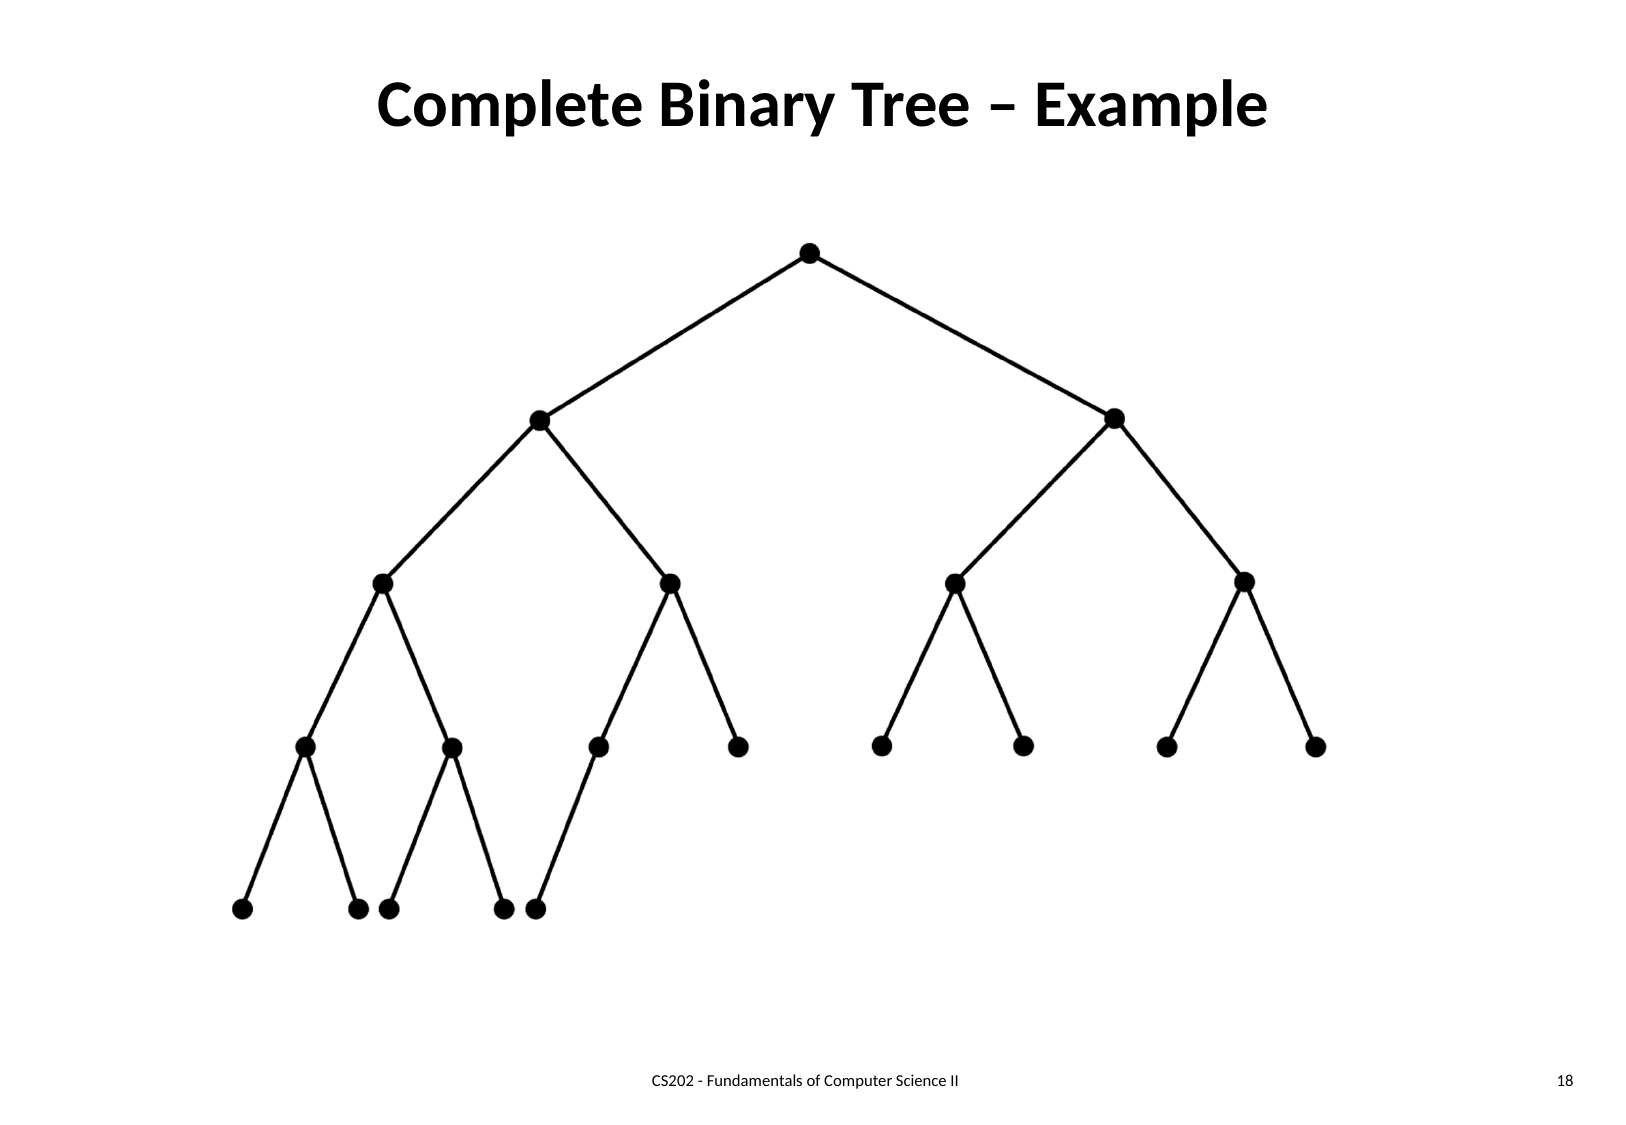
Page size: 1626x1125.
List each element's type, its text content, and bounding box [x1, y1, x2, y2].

footer CS202 - Fundamentals of Computer Science II [501, 1062, 1111, 1100]
slide_number 18 [1250, 1062, 1589, 1100]
title Complete Binary Tree – Example [62, 24, 1600, 175]
picture [224, 237, 1332, 928]
